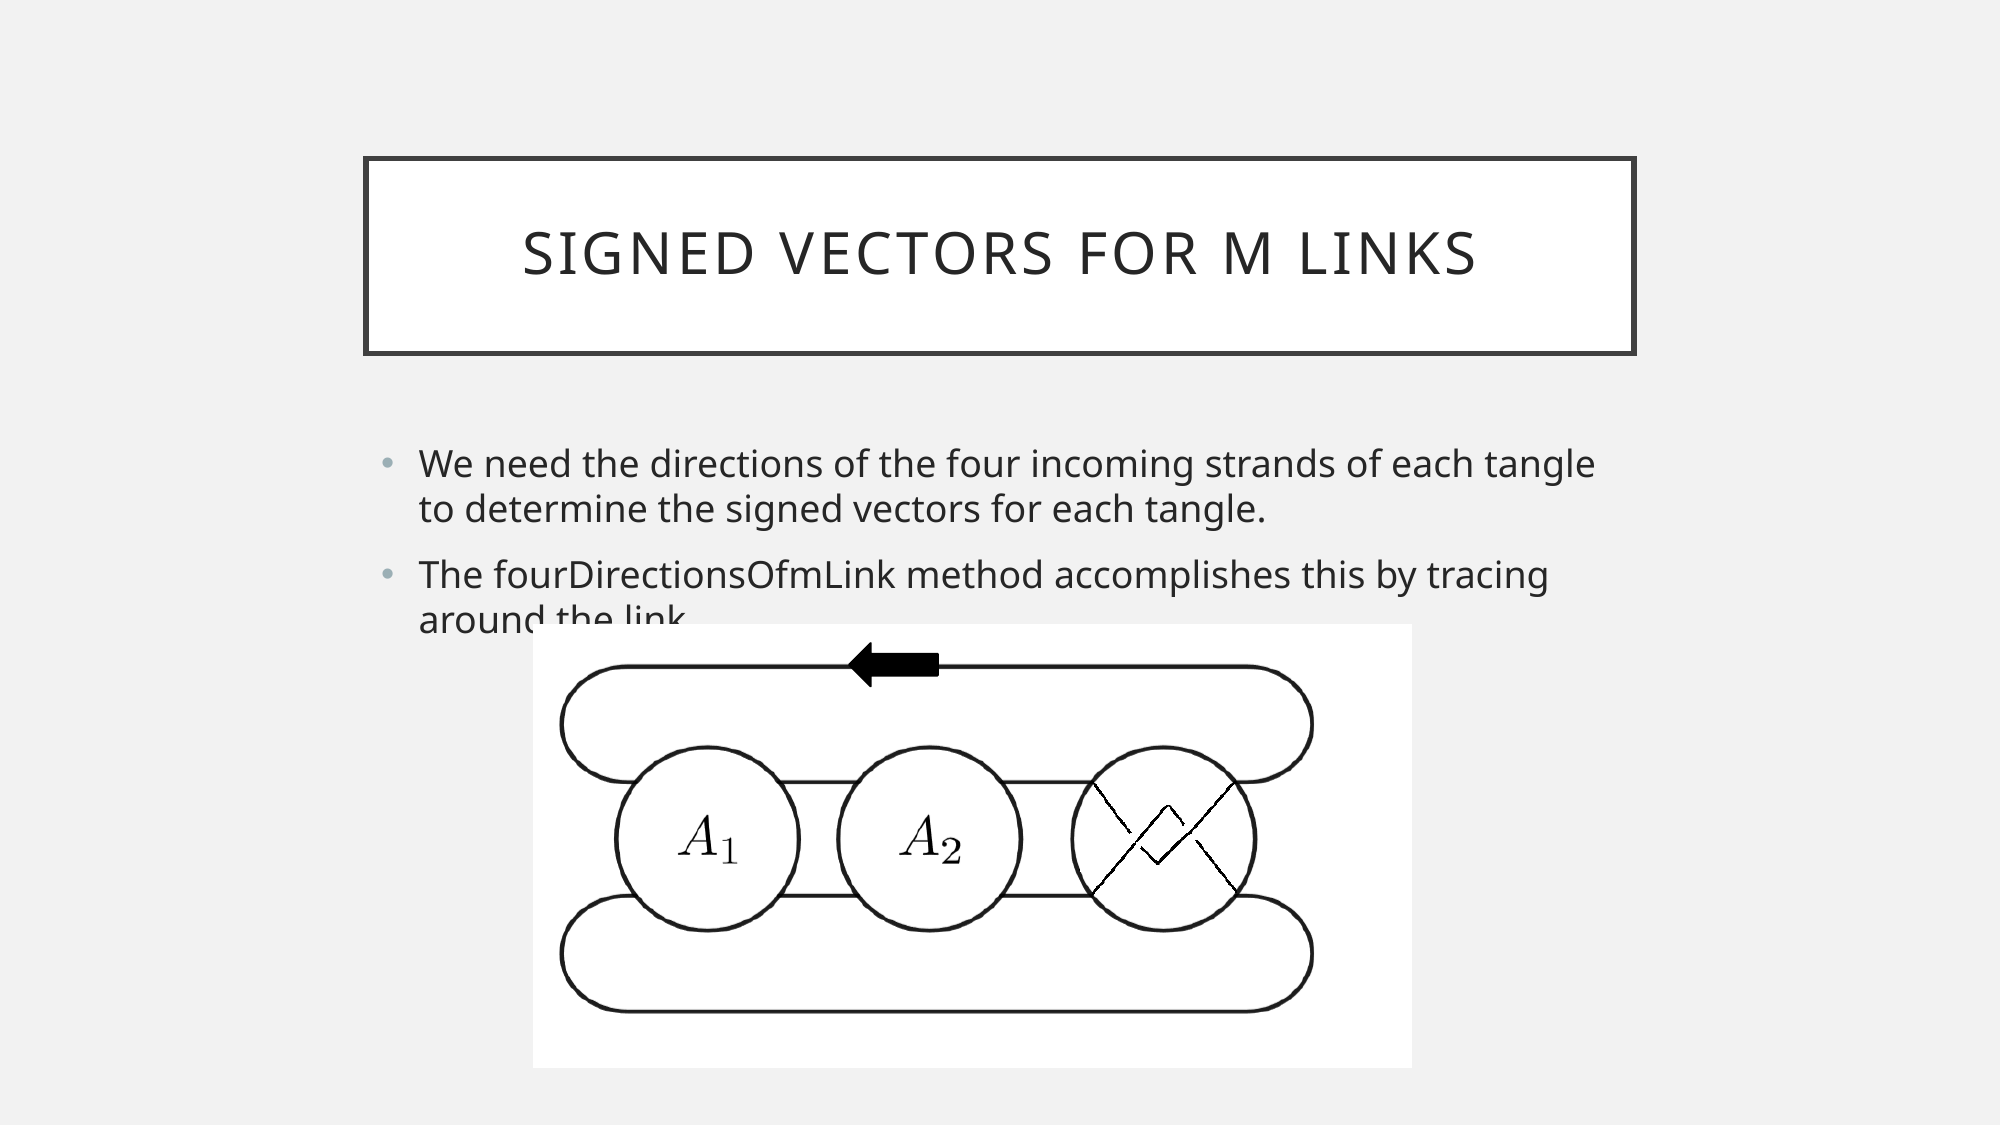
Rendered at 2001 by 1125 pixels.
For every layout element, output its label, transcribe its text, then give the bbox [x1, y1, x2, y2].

title Signed vectors for m links [363, 156, 1637, 356]
picture [533, 624, 1412, 1068]
list We need the directions of the four incoming strands of each tangle to determine the signed vectors for each tangle. The fourDirectionsOfmLink method accomplishes this by tracing around the link [366, 432, 1634, 942]
